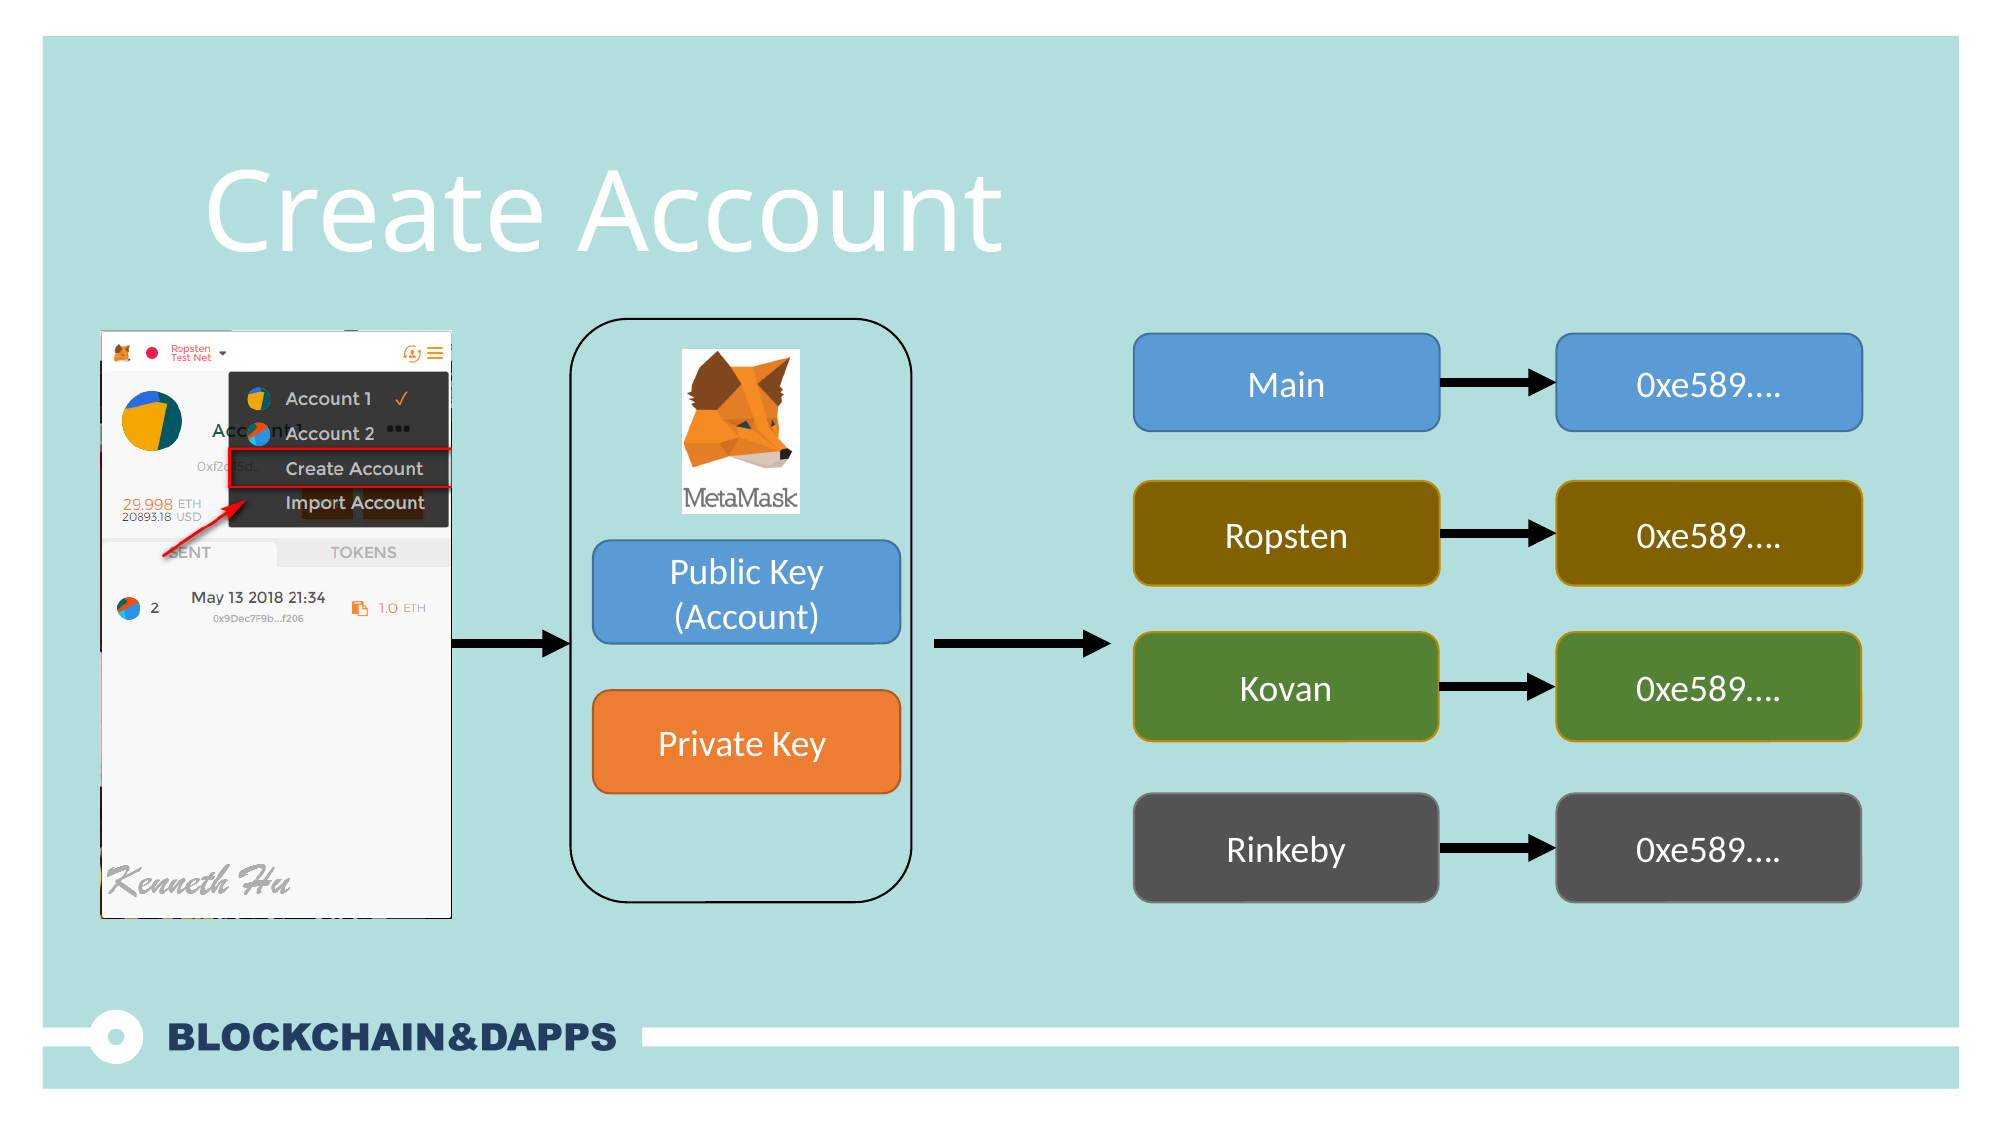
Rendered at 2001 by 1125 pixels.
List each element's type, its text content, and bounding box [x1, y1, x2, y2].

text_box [592, 540, 901, 644]
text_box [570, 318, 912, 903]
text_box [592, 689, 901, 794]
picture [0, 0, 2001, 1125]
title Create Account [194, 106, 1931, 325]
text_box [1133, 333, 1863, 903]
text_box [452, 637, 571, 650]
text_box [934, 637, 1112, 650]
